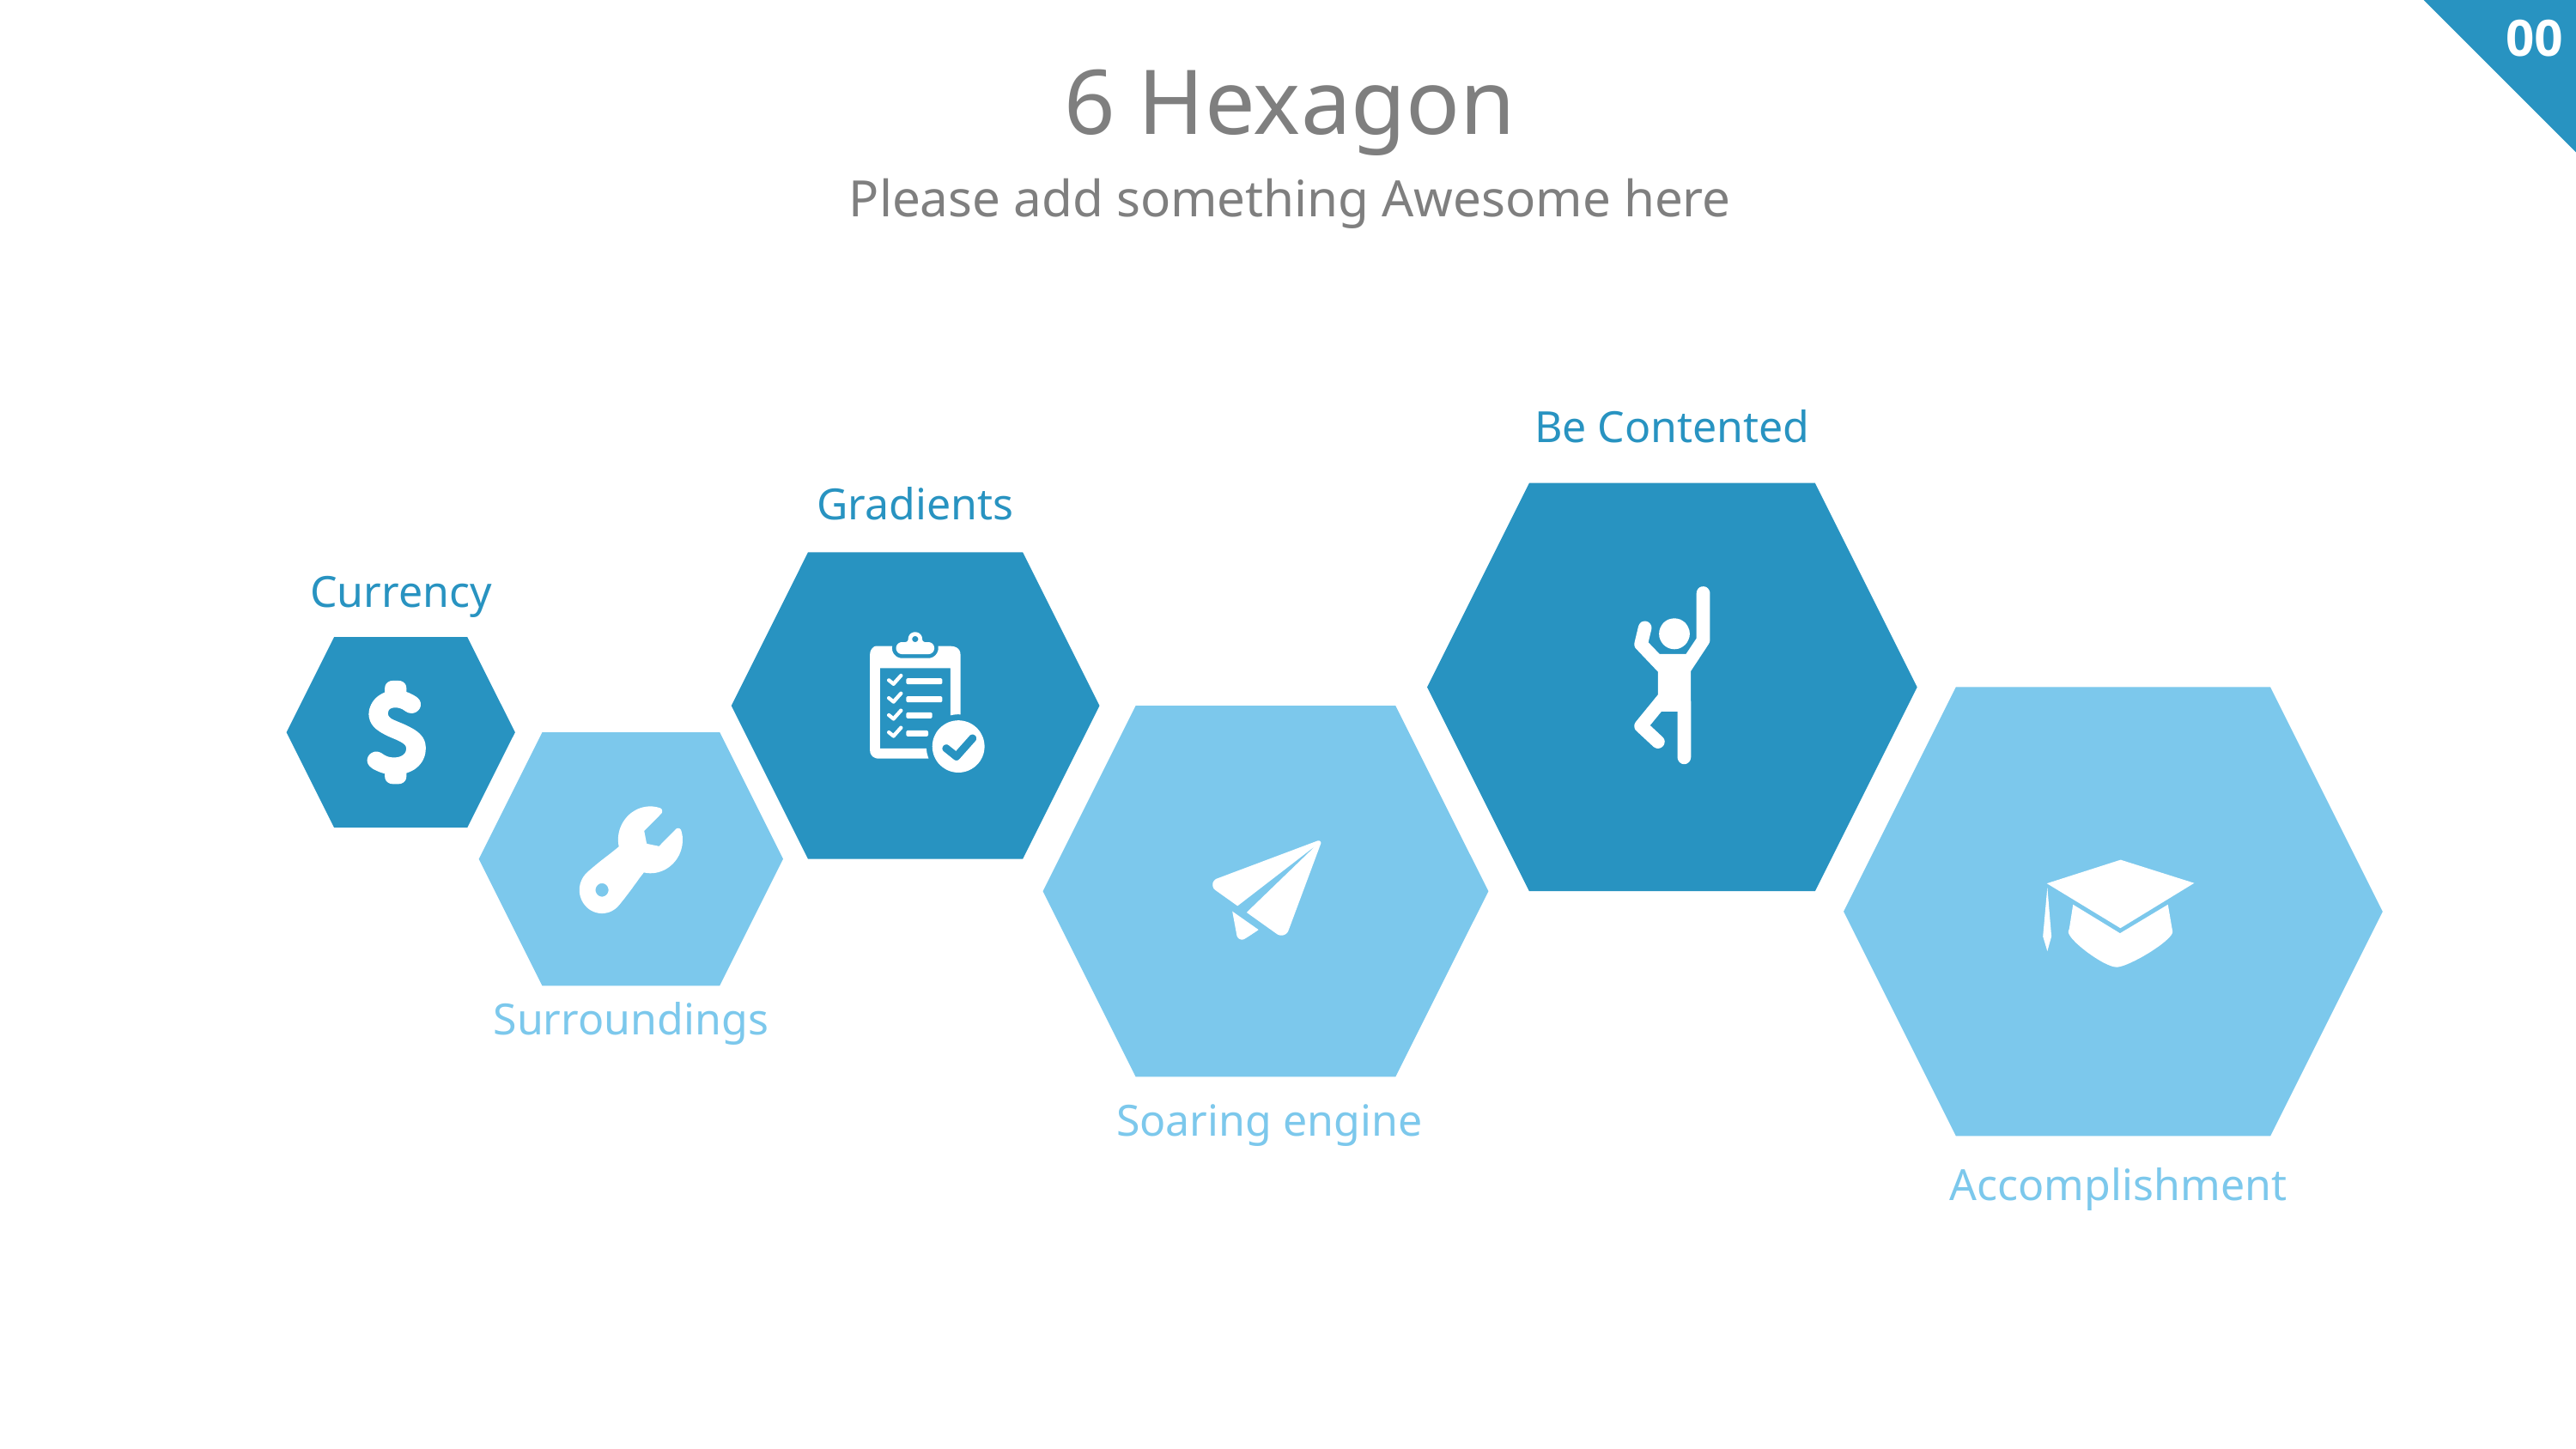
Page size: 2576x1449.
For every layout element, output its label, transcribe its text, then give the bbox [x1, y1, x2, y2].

text_box [2068, 904, 2173, 967]
text_box Gradients [804, 470, 1027, 535]
text_box [1842, 686, 2384, 1137]
text_box Currency [297, 558, 505, 622]
text_box [285, 636, 516, 829]
text_box Please add something Awesome here [835, 160, 1744, 233]
text_box [730, 551, 1101, 860]
text_box Accomplishment [1936, 1151, 2300, 1216]
text_box [1042, 705, 1490, 1078]
text_box [367, 680, 426, 785]
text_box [1634, 586, 1710, 765]
text_box 6 Hexagon [1051, 39, 1528, 160]
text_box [2423, 0, 2576, 153]
text_box [2046, 859, 2195, 929]
text_box Soaring engine [1103, 1087, 1436, 1151]
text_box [1212, 840, 1321, 940]
text_box [1425, 482, 1918, 893]
text_box [579, 806, 683, 914]
text_box [932, 720, 985, 773]
text_box [870, 646, 961, 759]
text_box [896, 632, 935, 655]
text_box [2043, 887, 2052, 952]
text_box Be Contented [1522, 393, 1823, 458]
text_box Surroundings [480, 985, 781, 1051]
text_box [477, 731, 785, 985]
